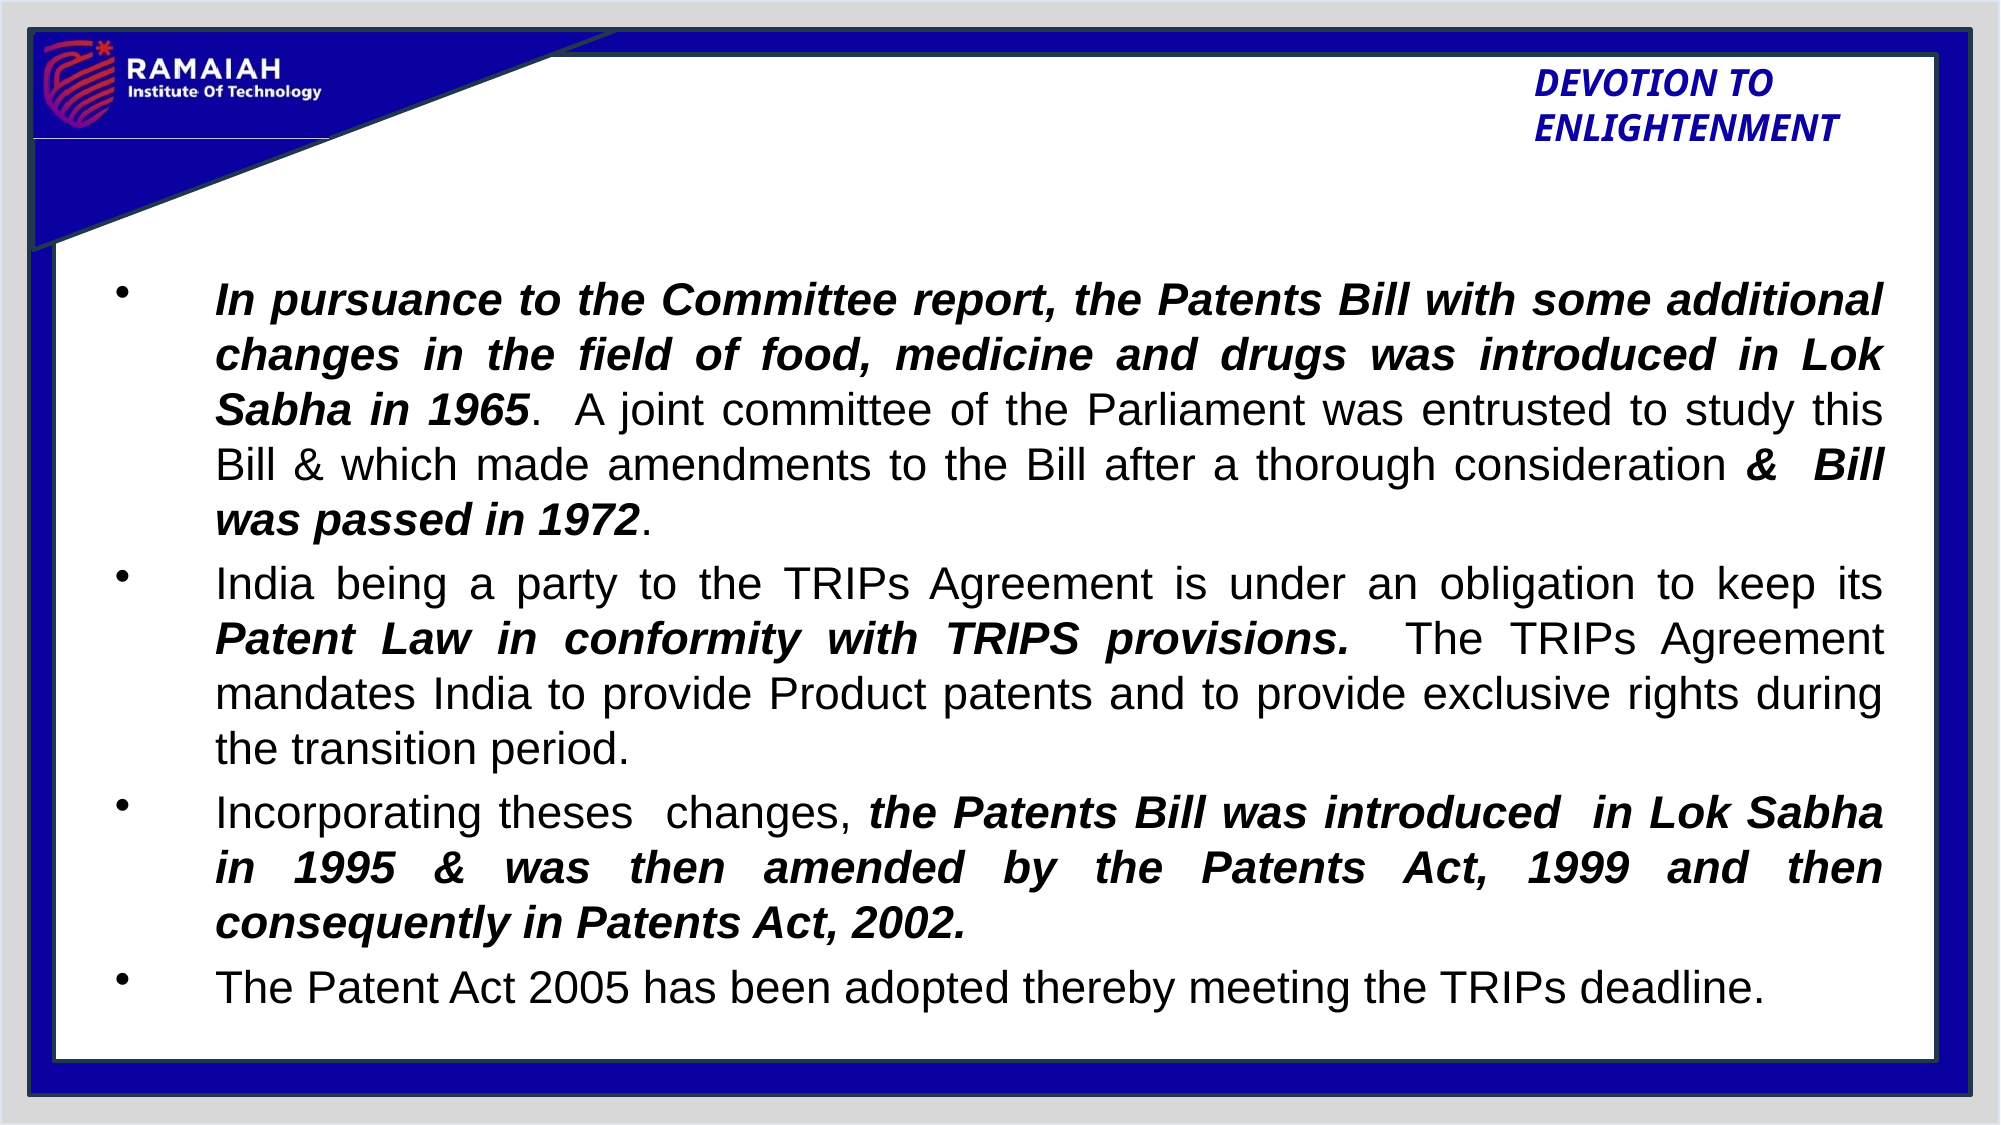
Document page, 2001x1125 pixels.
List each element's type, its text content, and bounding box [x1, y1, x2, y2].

picture [33, 35, 329, 139]
list In pursuance to the Committee report, the Patents Bill with some additional changes in the field of food, medicine and drugs was introduced in Lok Sabha in 1965. A joint committee of the Parliament was entrusted to study this Bill & which made amendments to the Bill after a thorough consideration & Bill was passed in 1972. India being a party to the TRIPs Agreement is under an obligation to keep its Patent Law in conformity with TRIPS provisions. The TRIPs Agreement mandates India to provide Product patents and to provide exclusive rights during the transition period. Incorporating theses changes, the Patents Bill was introduced in Lok Sabha in 1995 & was then amended by the Patents Act, 1999 and then consequently in Patents Act, 2002. The Patent Act 2005 has been adopted thereby meeting the TRIPs deadline. [99, 262, 1900, 1005]
